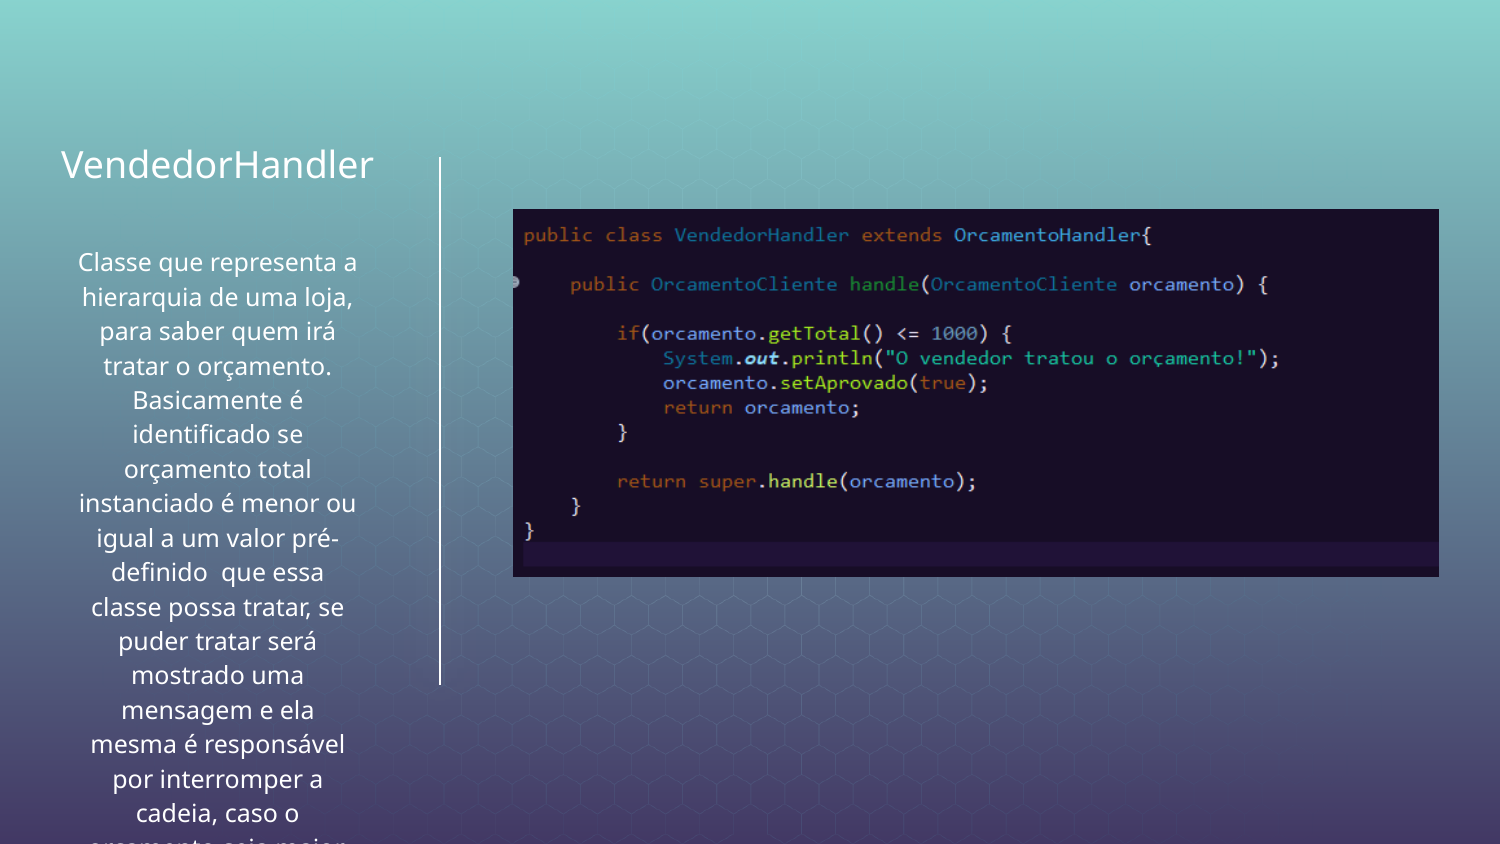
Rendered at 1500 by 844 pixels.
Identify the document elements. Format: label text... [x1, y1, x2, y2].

picture [102, 0, 1439, 844]
title VendedorHandler [2, 126, 434, 222]
subtitle Classe que representa a hierarquia de uma loja, para saber quem irá tratar o orçamento. Basicamente é identificado se orçamento total instanciado é menor ou igual a um valor pré-definido que essa classe possa tratar, se puder tratar será mostrado uma mensagem e ela mesma é responsável por interromper a cadeia, caso o orçamento seja maior, uma outra classe que faz parte da cadeia será chamada. [61, 227, 375, 705]
